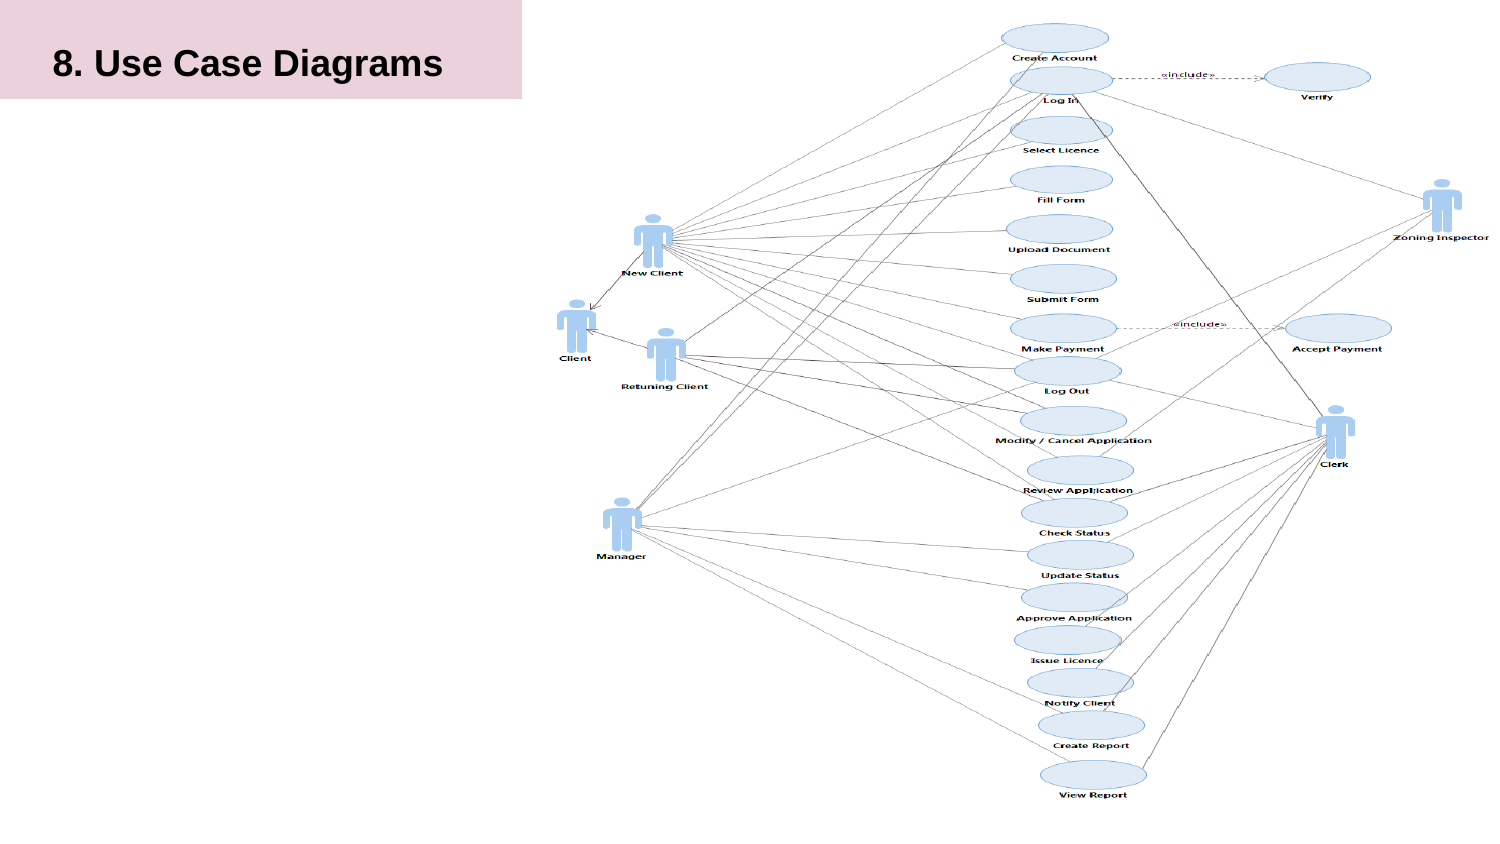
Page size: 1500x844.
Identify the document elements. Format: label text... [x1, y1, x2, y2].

picture [521, 14, 1500, 814]
title 8. Use Case Diagrams [0, 0, 523, 99]
